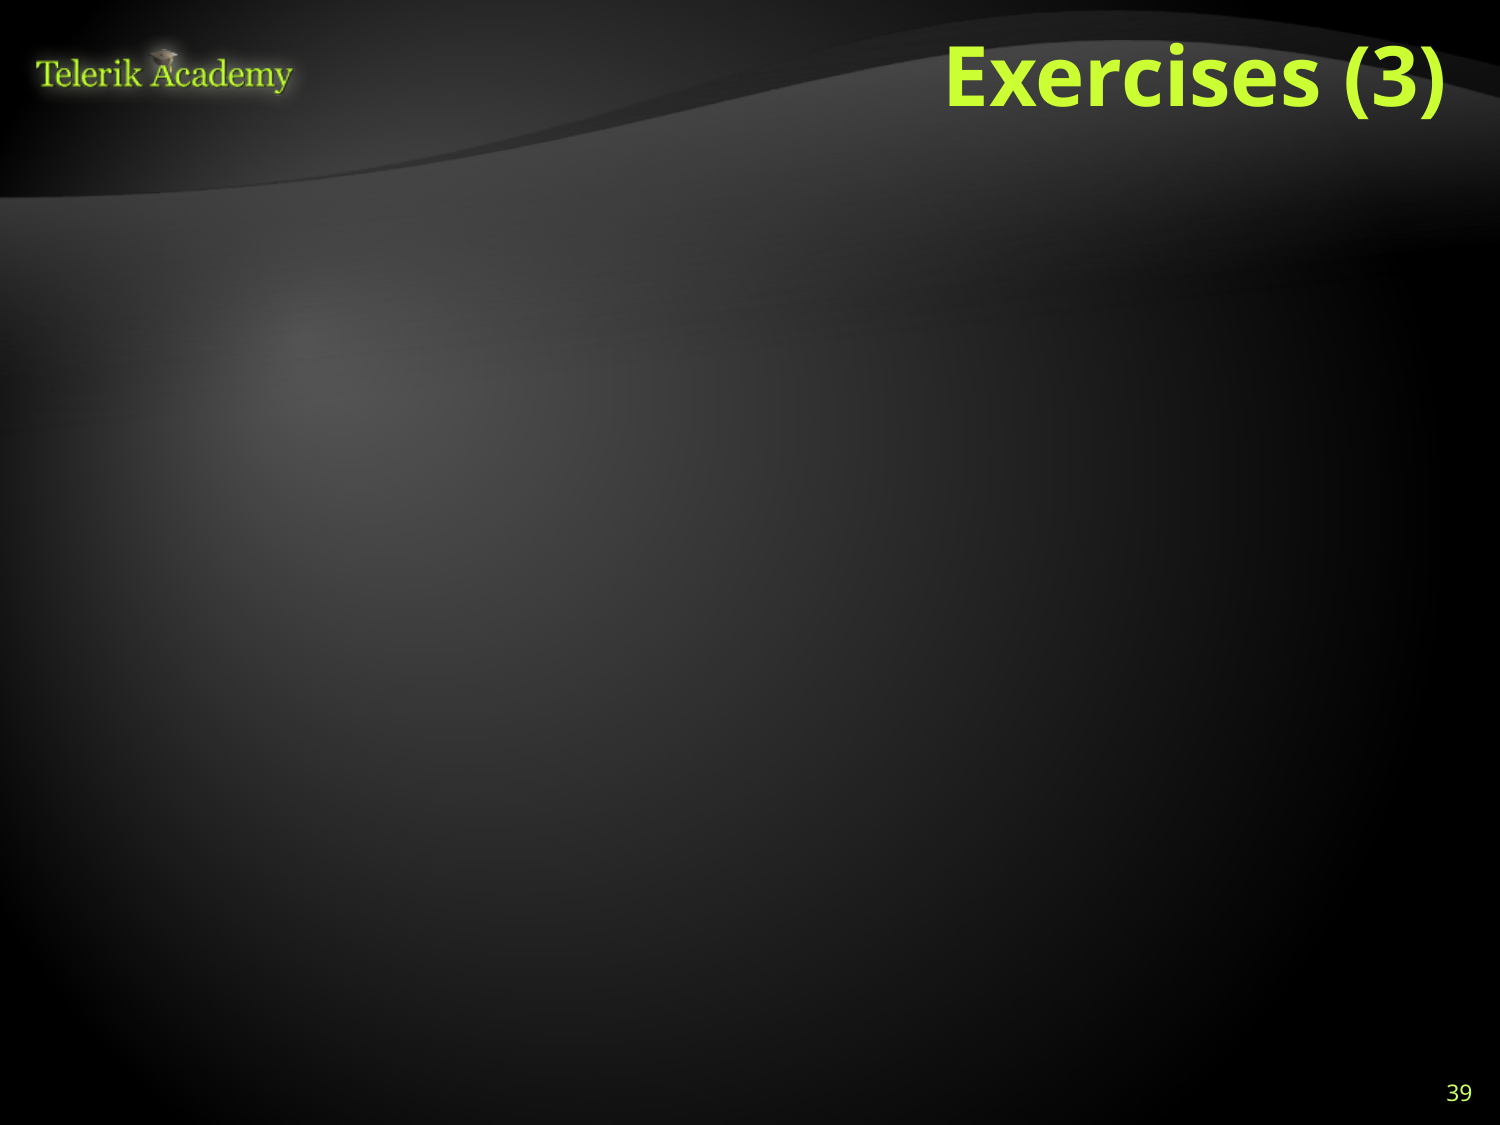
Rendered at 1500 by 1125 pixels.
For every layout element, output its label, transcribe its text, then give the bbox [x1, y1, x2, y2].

title Exercises (3) [300, 12, 1463, 150]
slide_number 39 [1412, 1074, 1488, 1113]
picture [0, 0, 1500, 1125]
